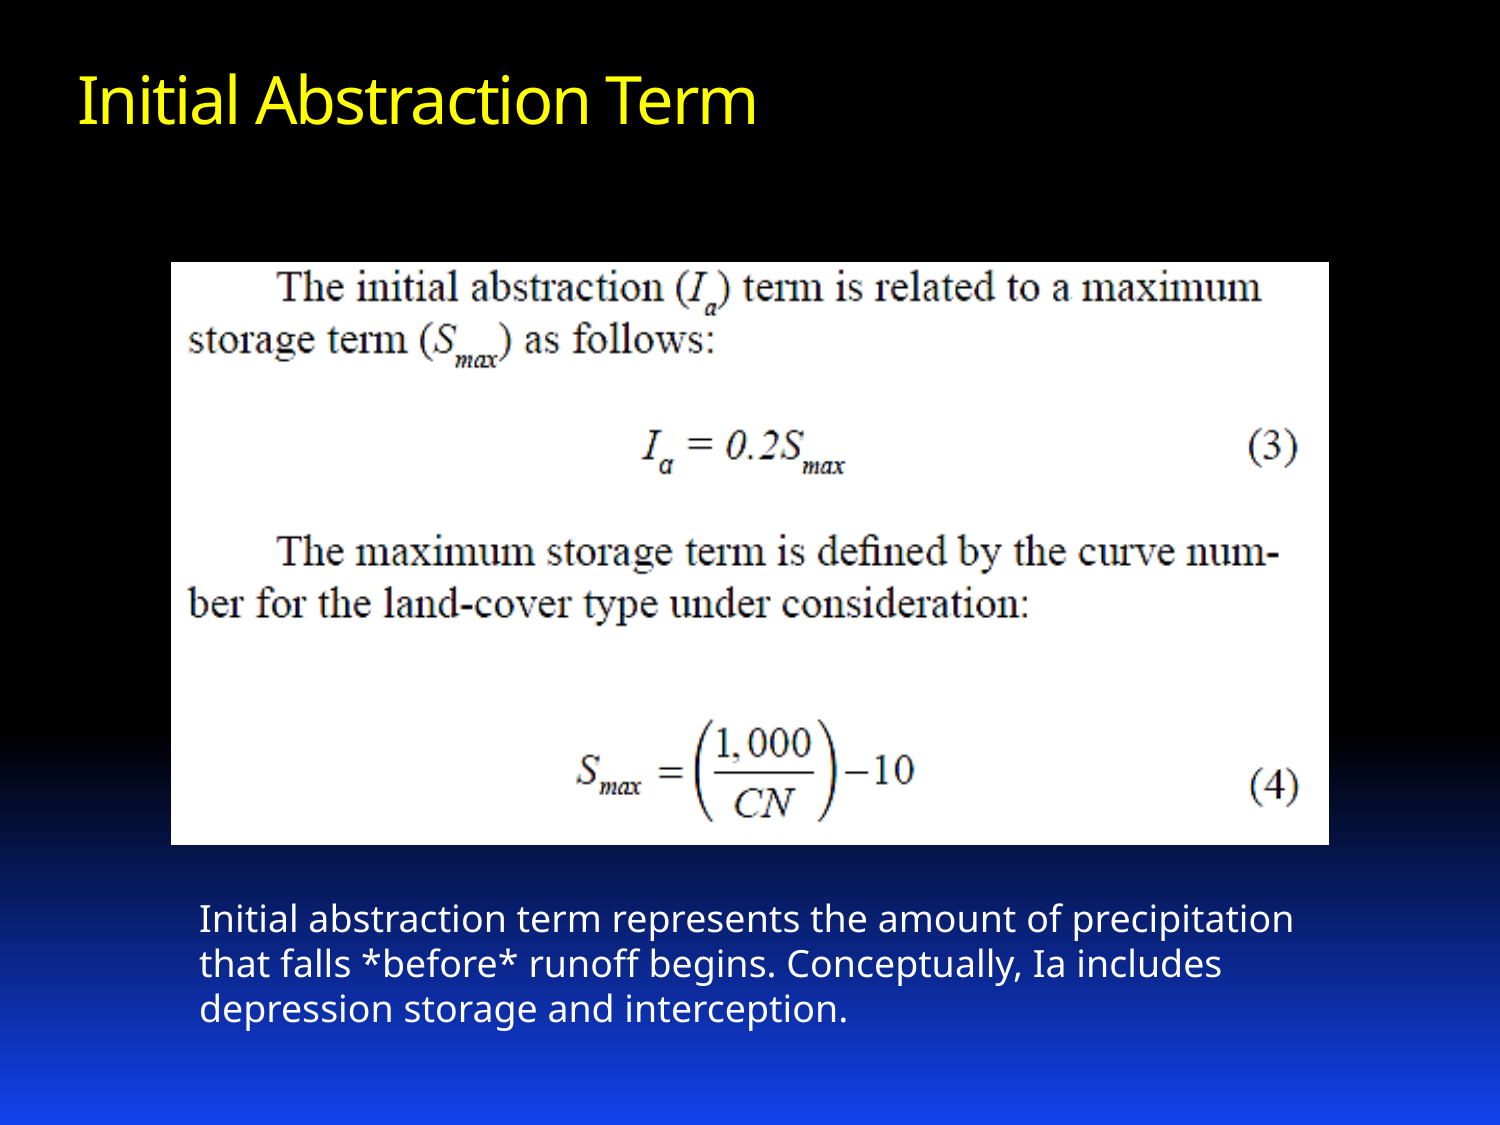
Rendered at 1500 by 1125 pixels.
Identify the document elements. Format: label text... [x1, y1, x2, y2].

title Initial Abstraction Term [62, 50, 1463, 154]
picture [171, 261, 1329, 846]
text_box Initial abstraction term represents the amount of precipitation that falls *before* runoff begins. Conceptually, Ia includes depression storage and interception. [184, 887, 1321, 1038]
